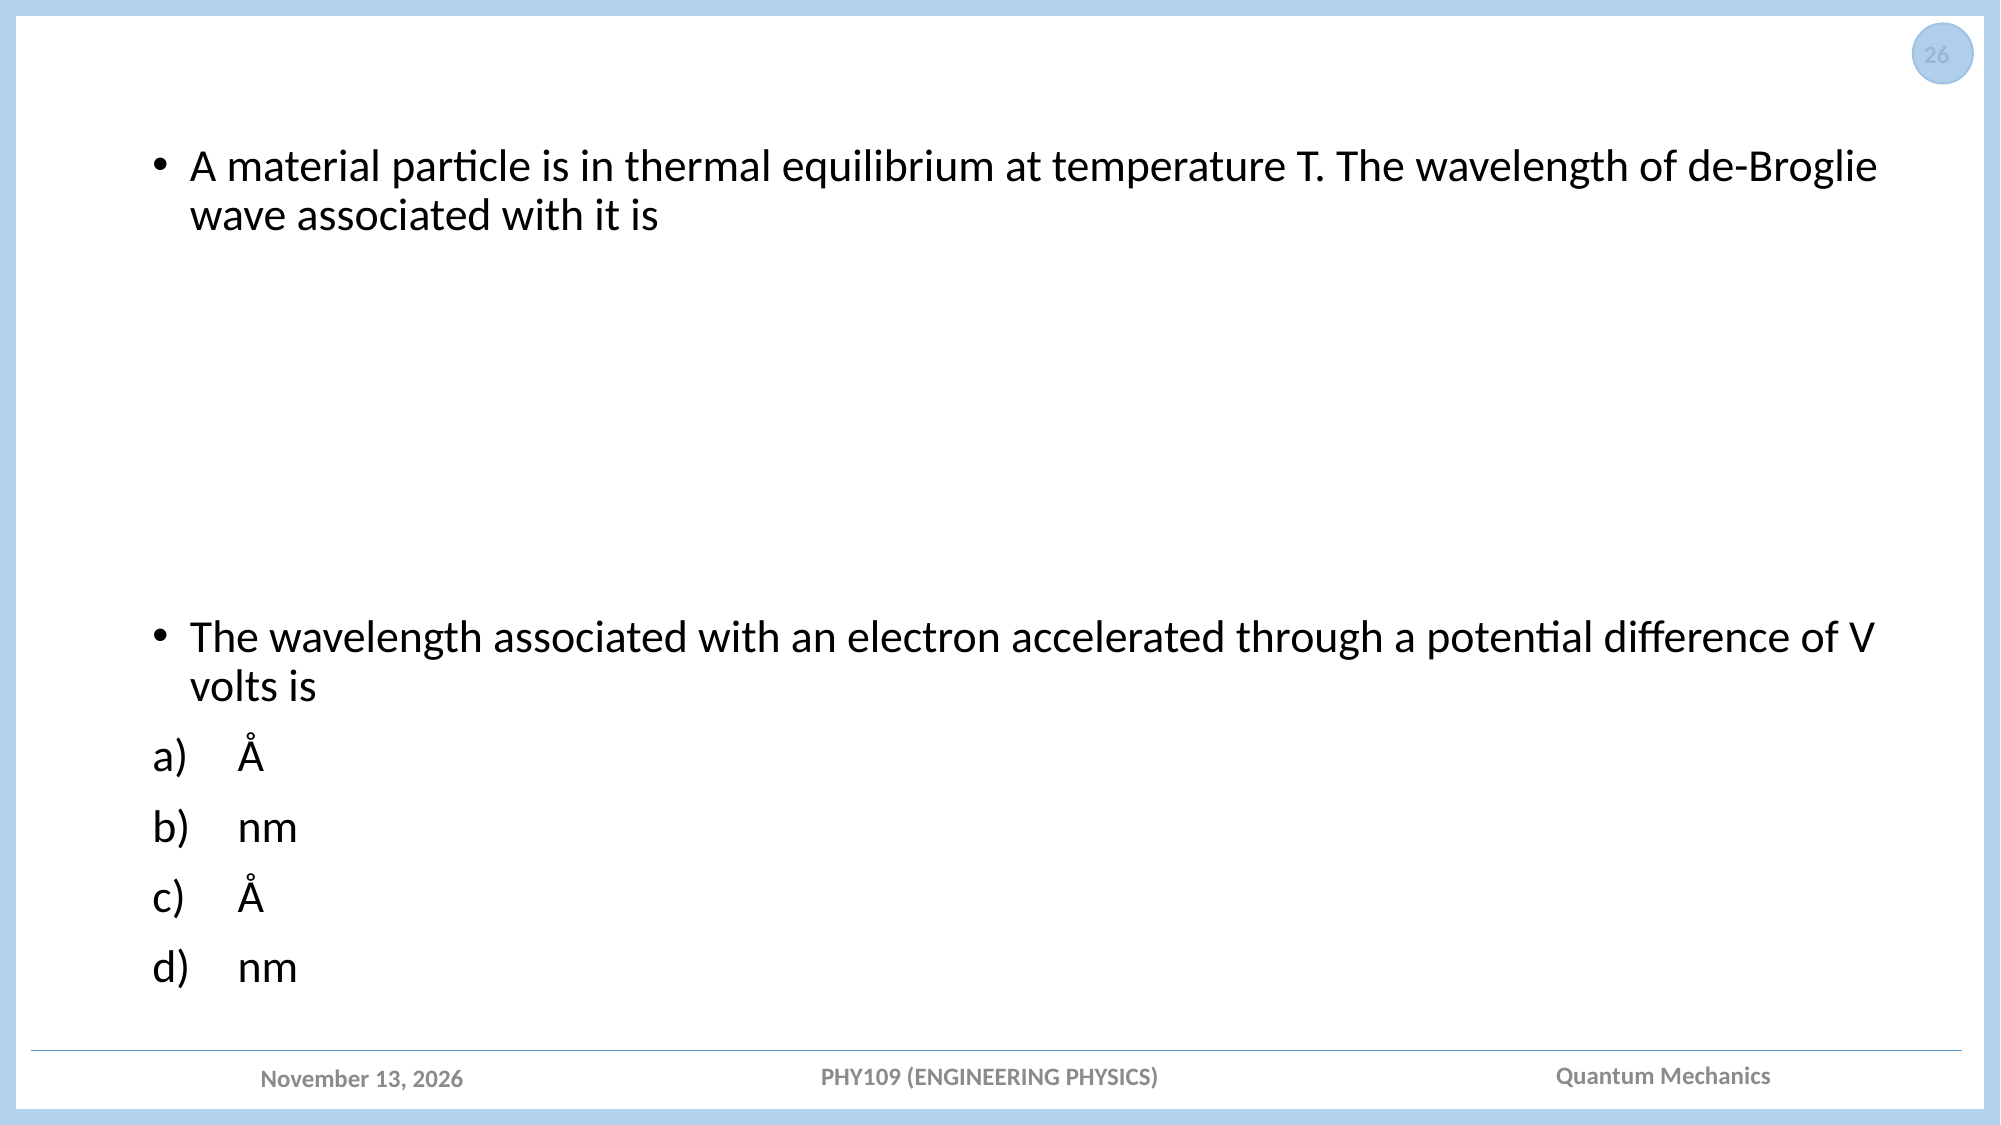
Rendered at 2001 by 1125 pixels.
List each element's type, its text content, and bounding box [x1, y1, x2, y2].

footer PHY109 (ENGINEERING PHYSICS) [652, 1044, 1328, 1105]
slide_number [137, 1047, 588, 1108]
slide_number 26 [1897, 23, 1965, 84]
